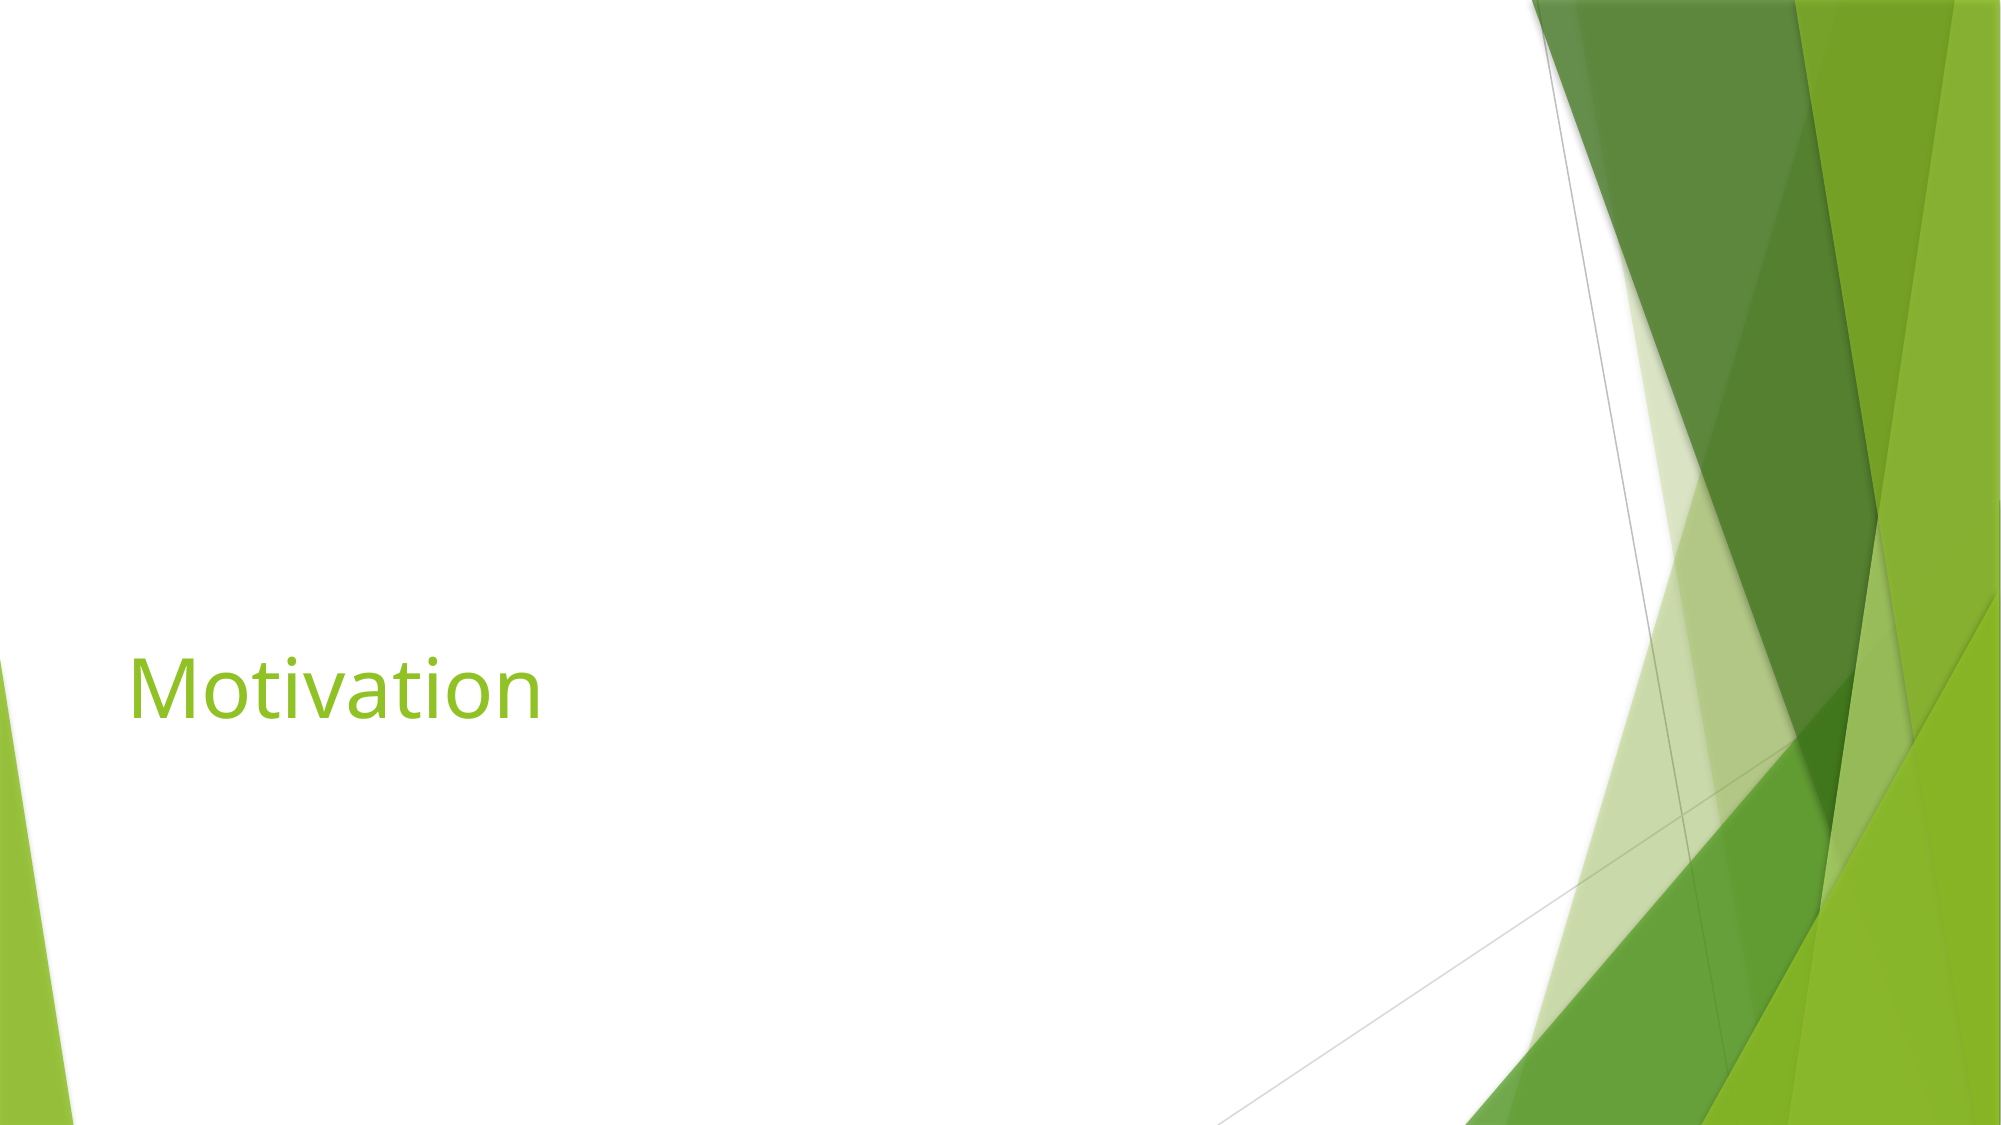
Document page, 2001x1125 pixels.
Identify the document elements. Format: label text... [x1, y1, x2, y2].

title Motivation [111, 443, 1522, 743]
